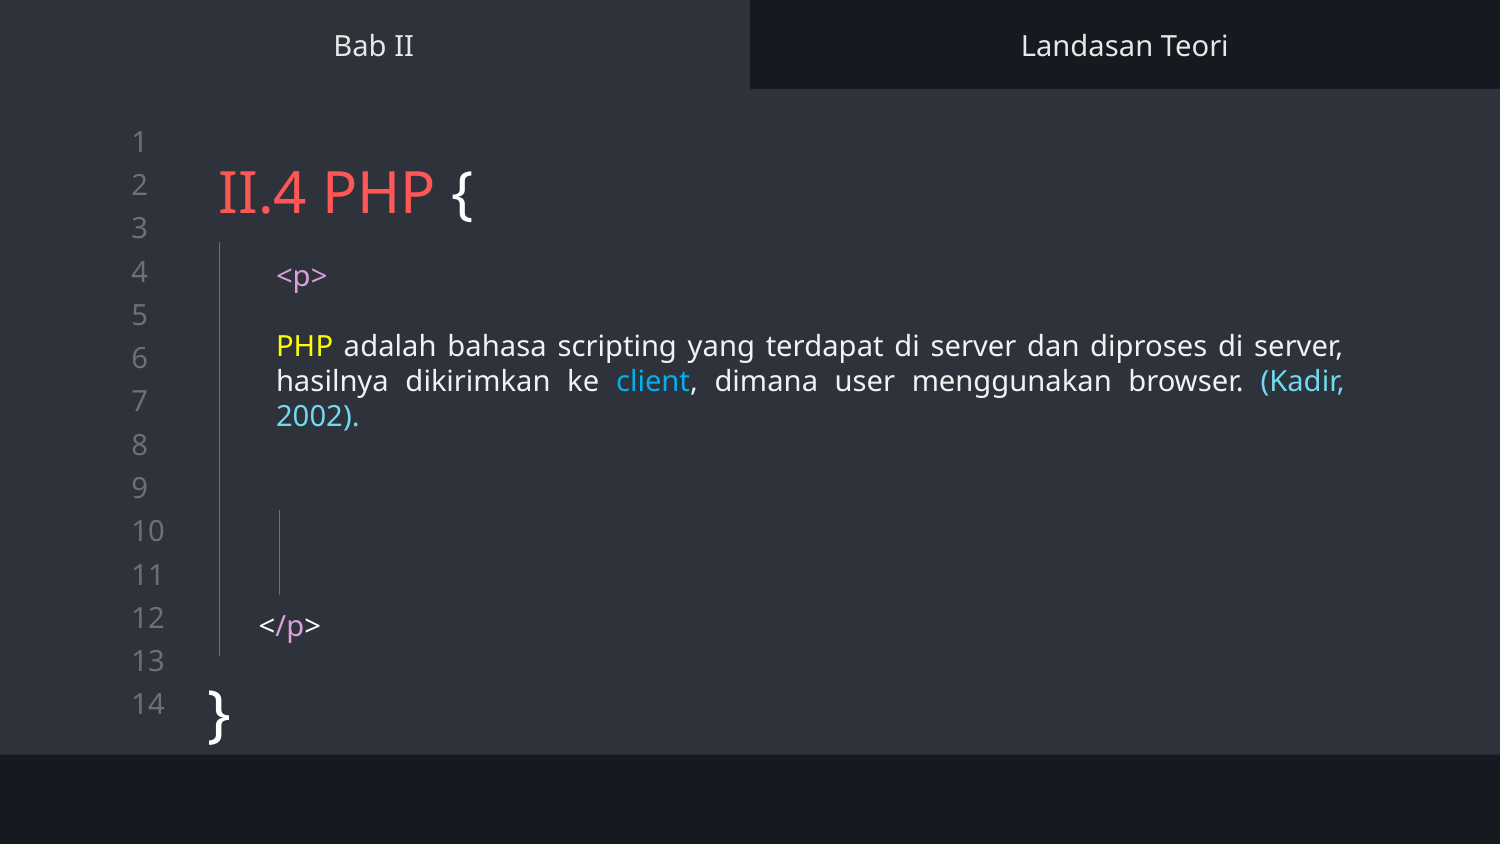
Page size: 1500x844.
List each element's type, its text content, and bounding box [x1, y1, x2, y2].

title II.4 PHP { [203, 146, 915, 234]
text_box Landasan Teori [749, 15, 1500, 74]
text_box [234, 509, 345, 658]
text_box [177, 242, 262, 755]
text_box Bab II [0, 15, 749, 74]
subtitle <p> PHP adalah bahasa scripting yang terdapat di server dan diproses di server, hasilnya dikirimkan ke client, dimana user menggunakan browser. (Kadir, 2002). [262, 242, 1360, 489]
